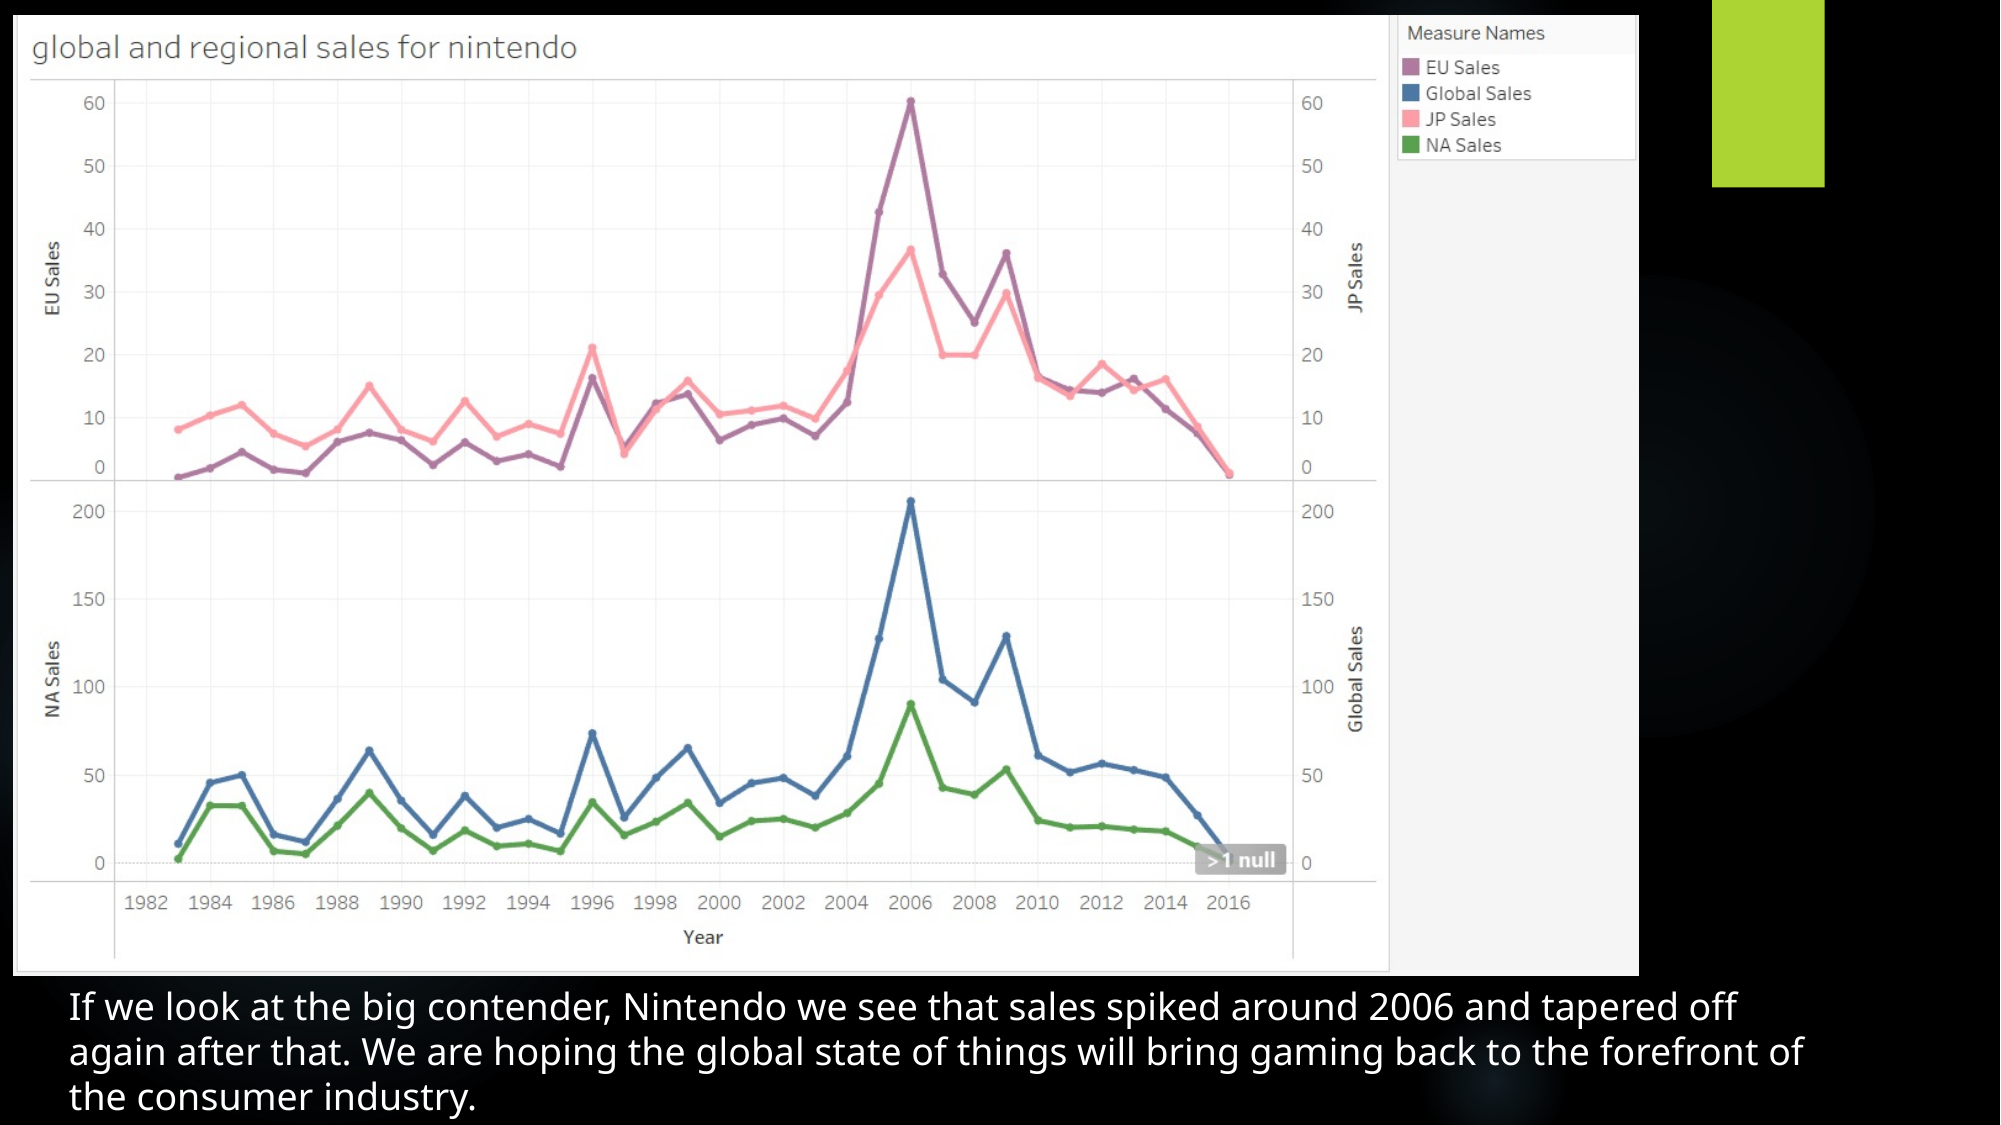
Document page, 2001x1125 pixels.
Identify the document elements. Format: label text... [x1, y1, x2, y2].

picture [0, 0, 1639, 1125]
title If we look at the big contender, Nintendo we see that sales spiked around 2006 and tapered off again after that. We are hoping the global state of things will bring gaming back to the forefront of the consumer industry. [53, 951, 1837, 1125]
